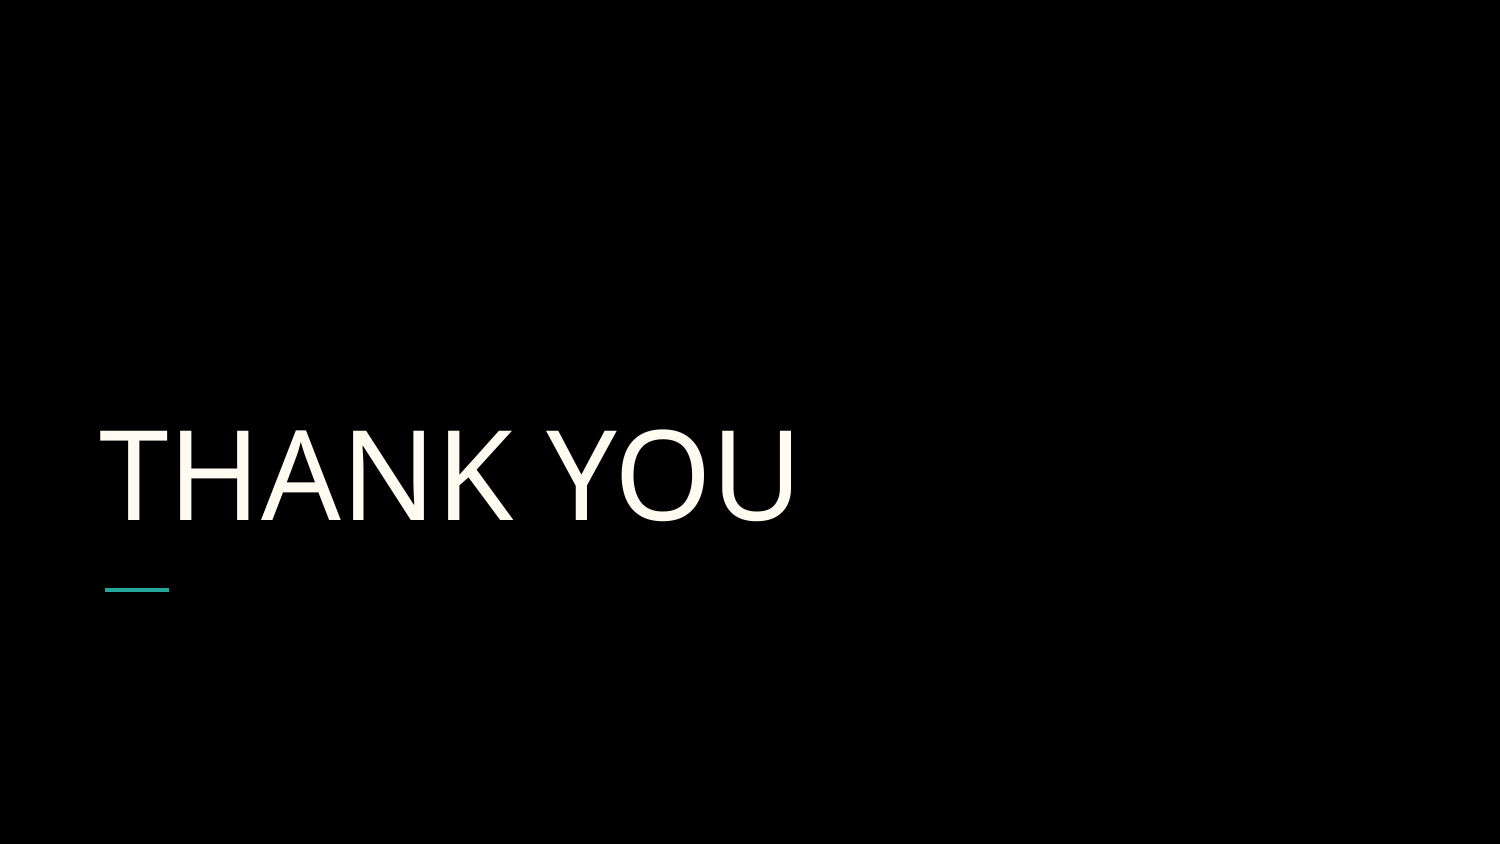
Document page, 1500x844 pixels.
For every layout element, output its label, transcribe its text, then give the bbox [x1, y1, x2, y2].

title THANK YOU [84, 310, 1416, 561]
